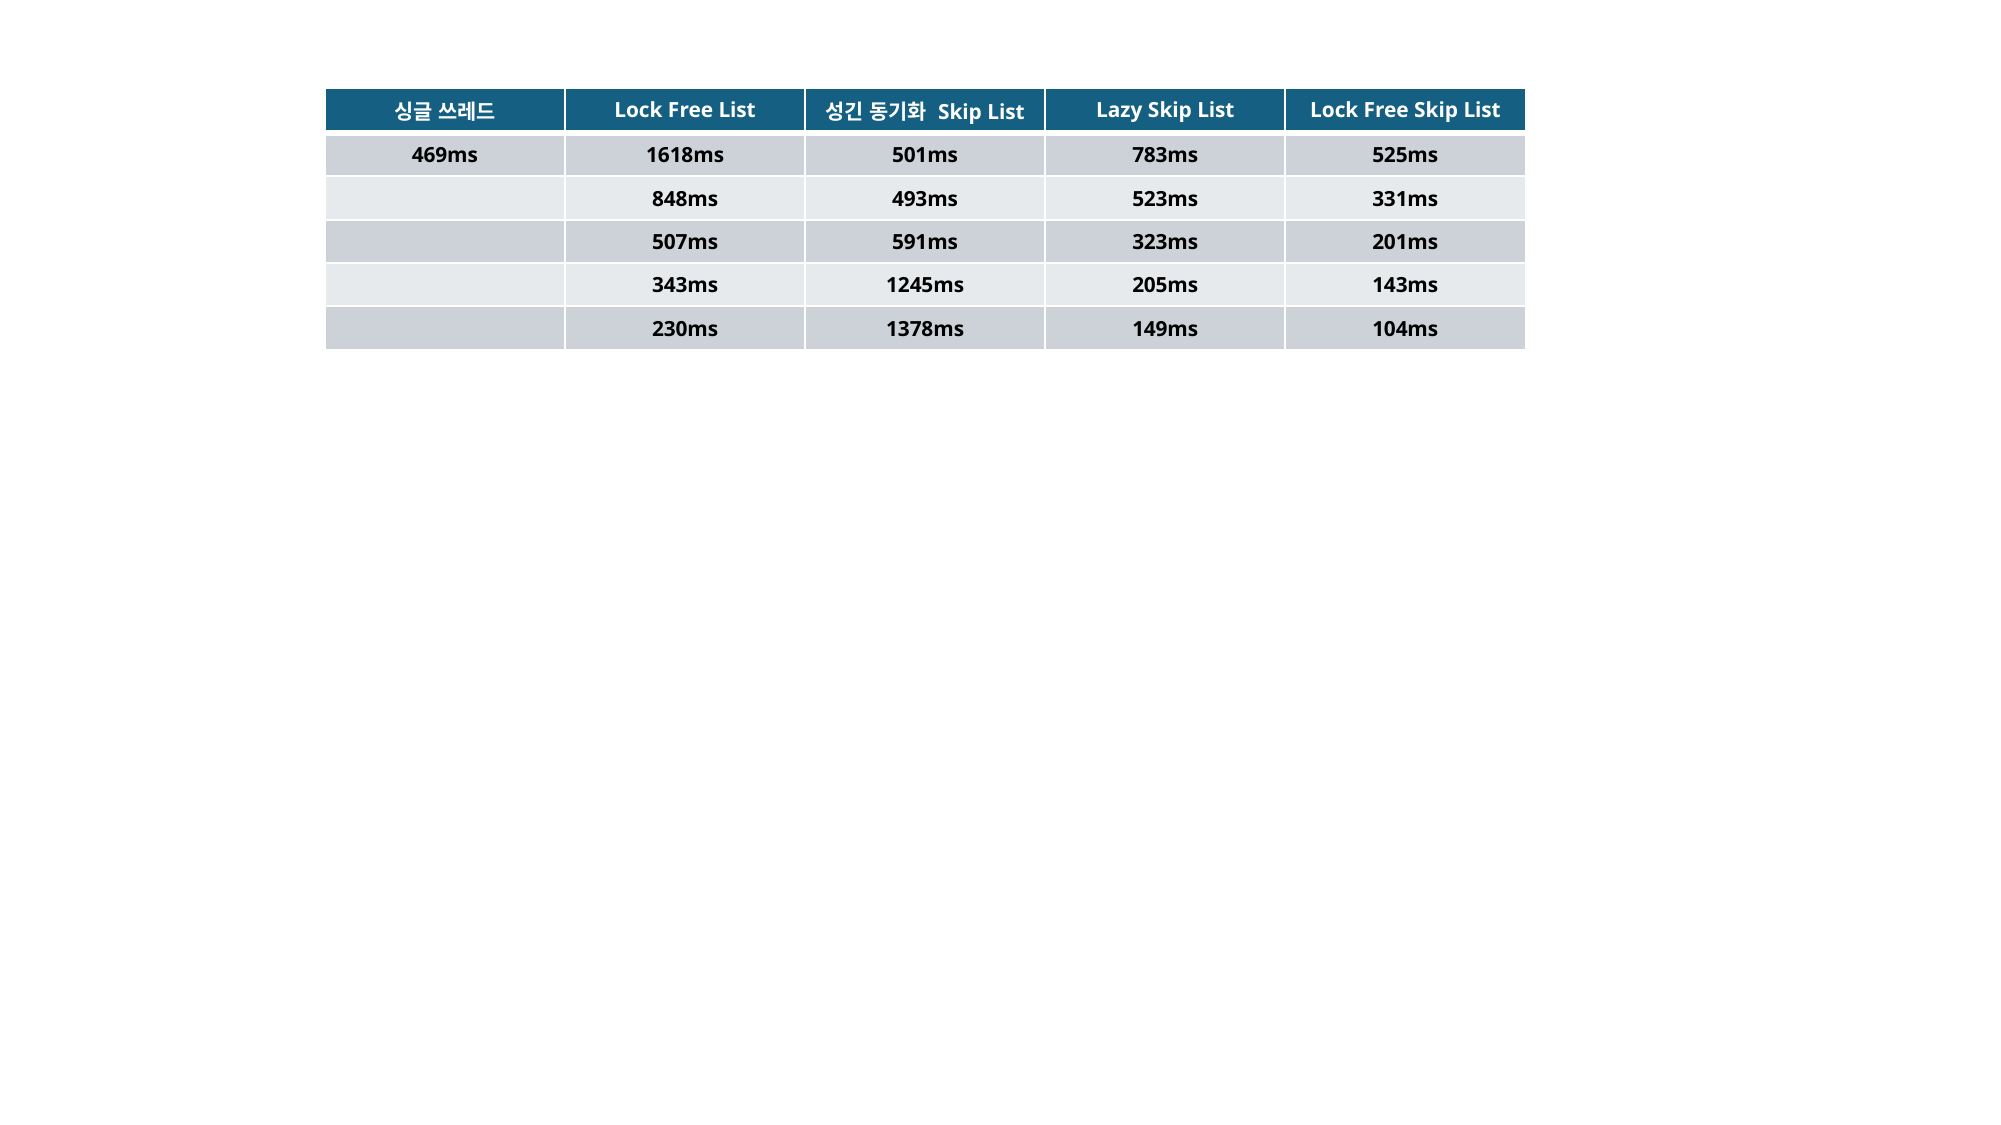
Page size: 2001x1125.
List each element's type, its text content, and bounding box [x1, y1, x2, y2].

table_cell [326, 264, 564, 305]
table_cell 1245ms [806, 264, 1044, 305]
table_cell [326, 177, 564, 219]
table_cell 591ms [806, 221, 1044, 262]
table_cell 205ms [1046, 264, 1284, 305]
table_cell 501ms [806, 136, 1044, 175]
table_cell 323ms [1046, 221, 1284, 262]
table_cell 783ms [1046, 136, 1284, 175]
table_cell 523ms [1046, 177, 1284, 219]
table_cell 1618ms [566, 136, 804, 175]
table_header 성긴 동기화 Skip List [806, 89, 1044, 130]
table_header Lock Free List [566, 89, 804, 130]
table_cell 469ms [326, 136, 564, 175]
table_cell 493ms [806, 177, 1044, 219]
table_cell 104ms [1286, 307, 1525, 349]
table_cell [326, 221, 564, 262]
table_cell 525ms [1286, 136, 1525, 175]
table_cell 343ms [566, 264, 804, 305]
table_cell [326, 307, 564, 349]
table_cell 149ms [1046, 307, 1284, 349]
table_header Lock Free Skip List [1286, 89, 1525, 130]
table_cell 331ms [1286, 177, 1525, 219]
table_cell 1378ms [806, 307, 1044, 349]
table_cell 201ms [1286, 221, 1525, 262]
table_cell 230ms [566, 307, 804, 349]
table_cell 507ms [566, 221, 804, 262]
table_header Lazy Skip List [1046, 89, 1284, 130]
table_cell 848ms [566, 177, 804, 219]
table_header 싱글 쓰레드 [326, 89, 564, 130]
table_cell 143ms [1286, 264, 1525, 305]
